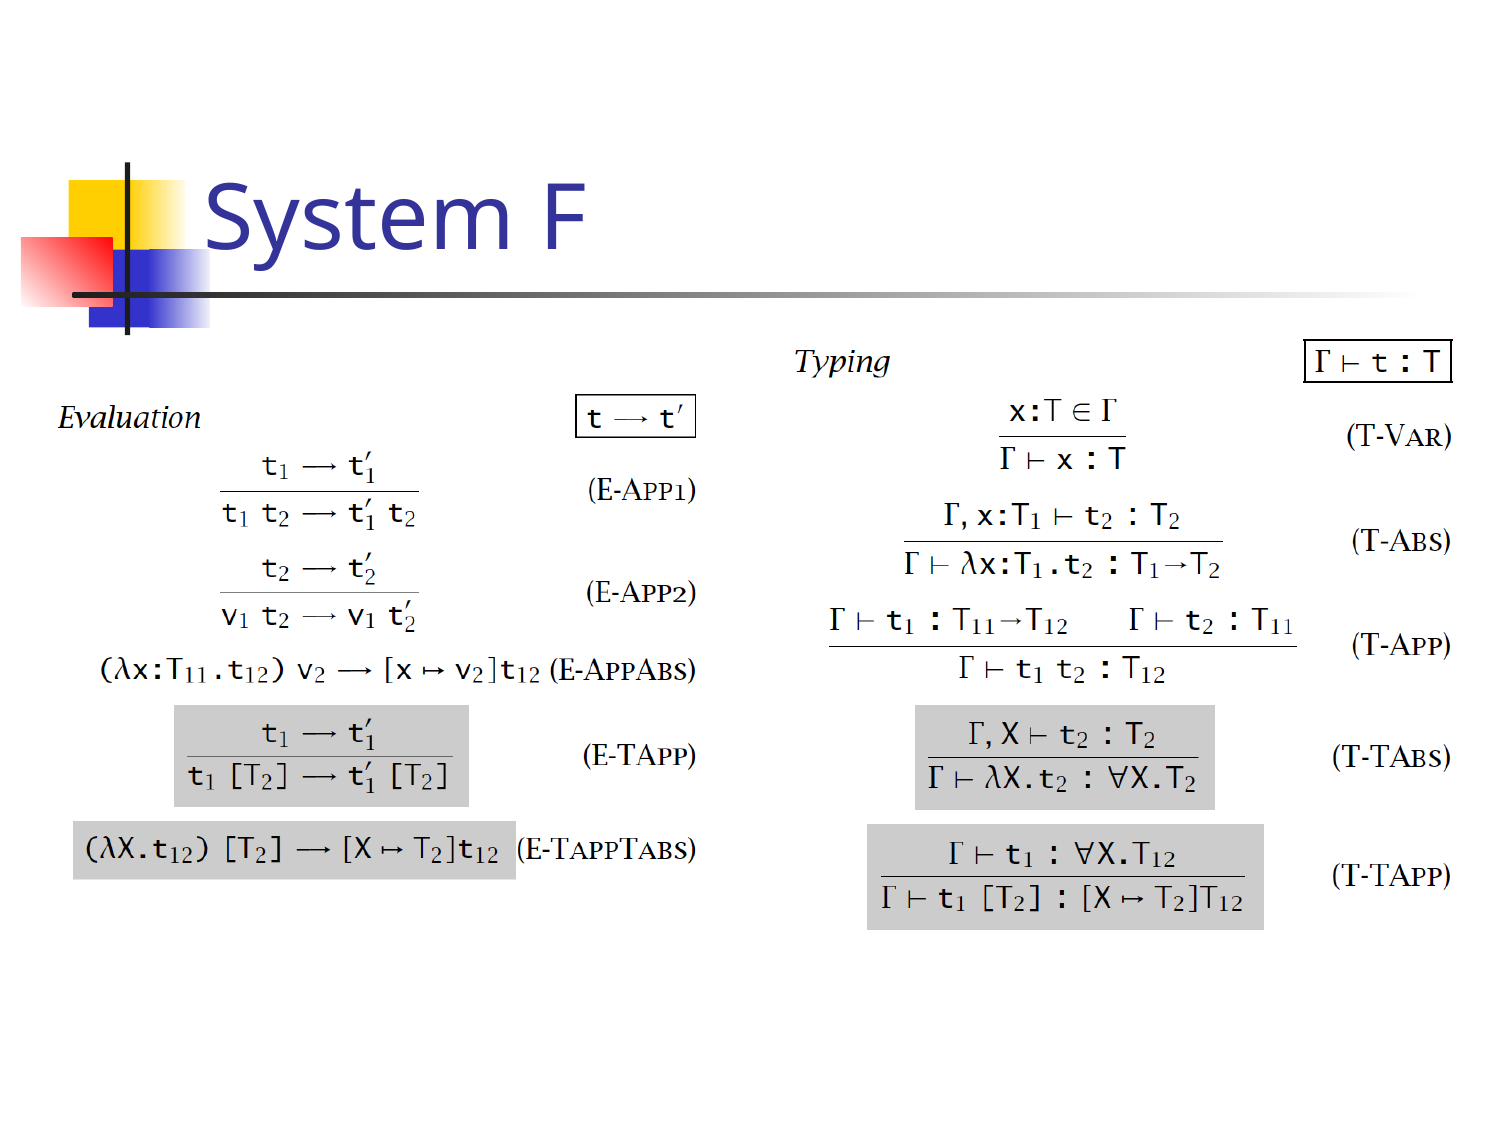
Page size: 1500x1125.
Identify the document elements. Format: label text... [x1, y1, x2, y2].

title System F [188, 35, 1468, 275]
picture [49, 387, 712, 888]
picture [783, 333, 1468, 942]
